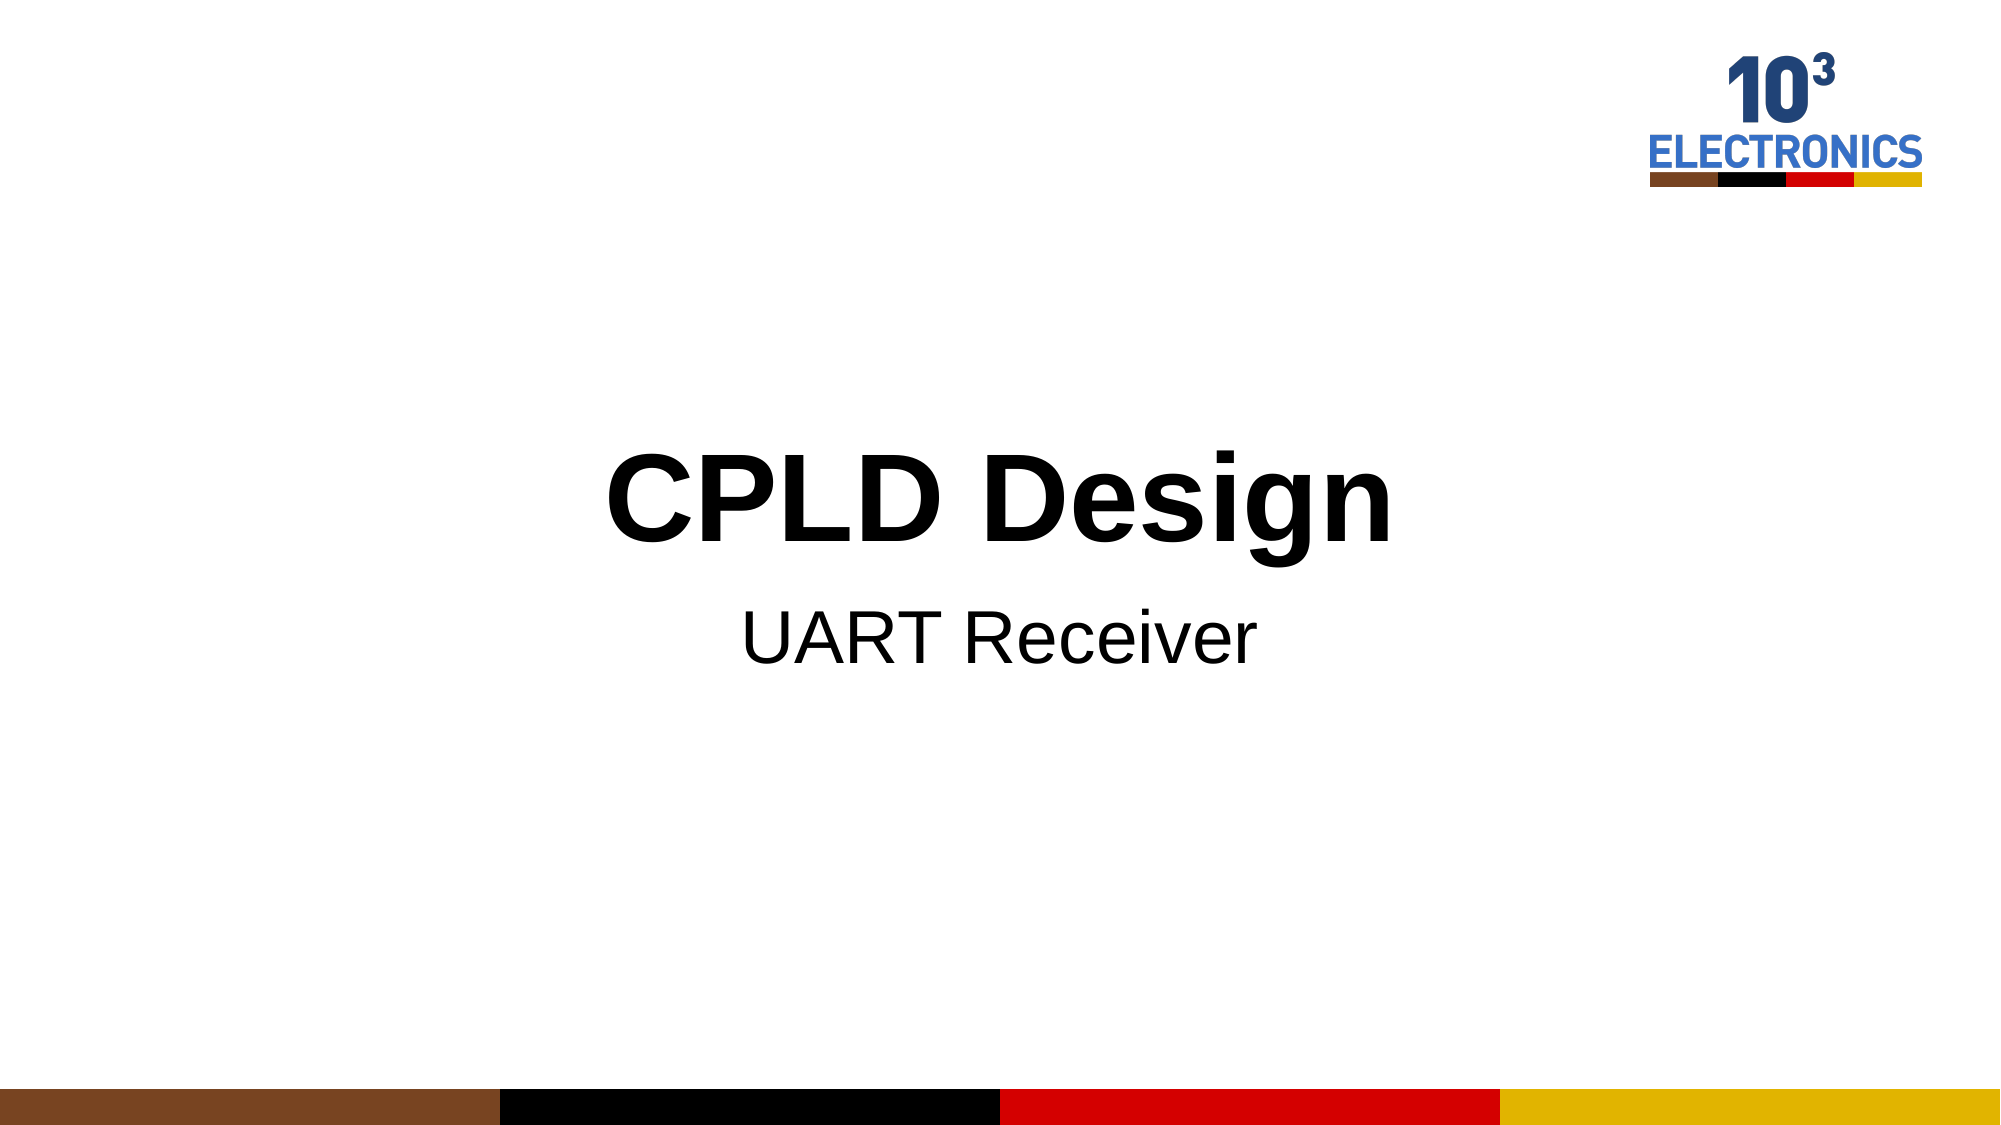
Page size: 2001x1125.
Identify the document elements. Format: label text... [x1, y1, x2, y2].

subtitle UART Receiver [249, 590, 1750, 863]
title CPLD Design [249, 184, 1750, 576]
picture [0, 1089, 2000, 1125]
picture [1650, 52, 1922, 187]
